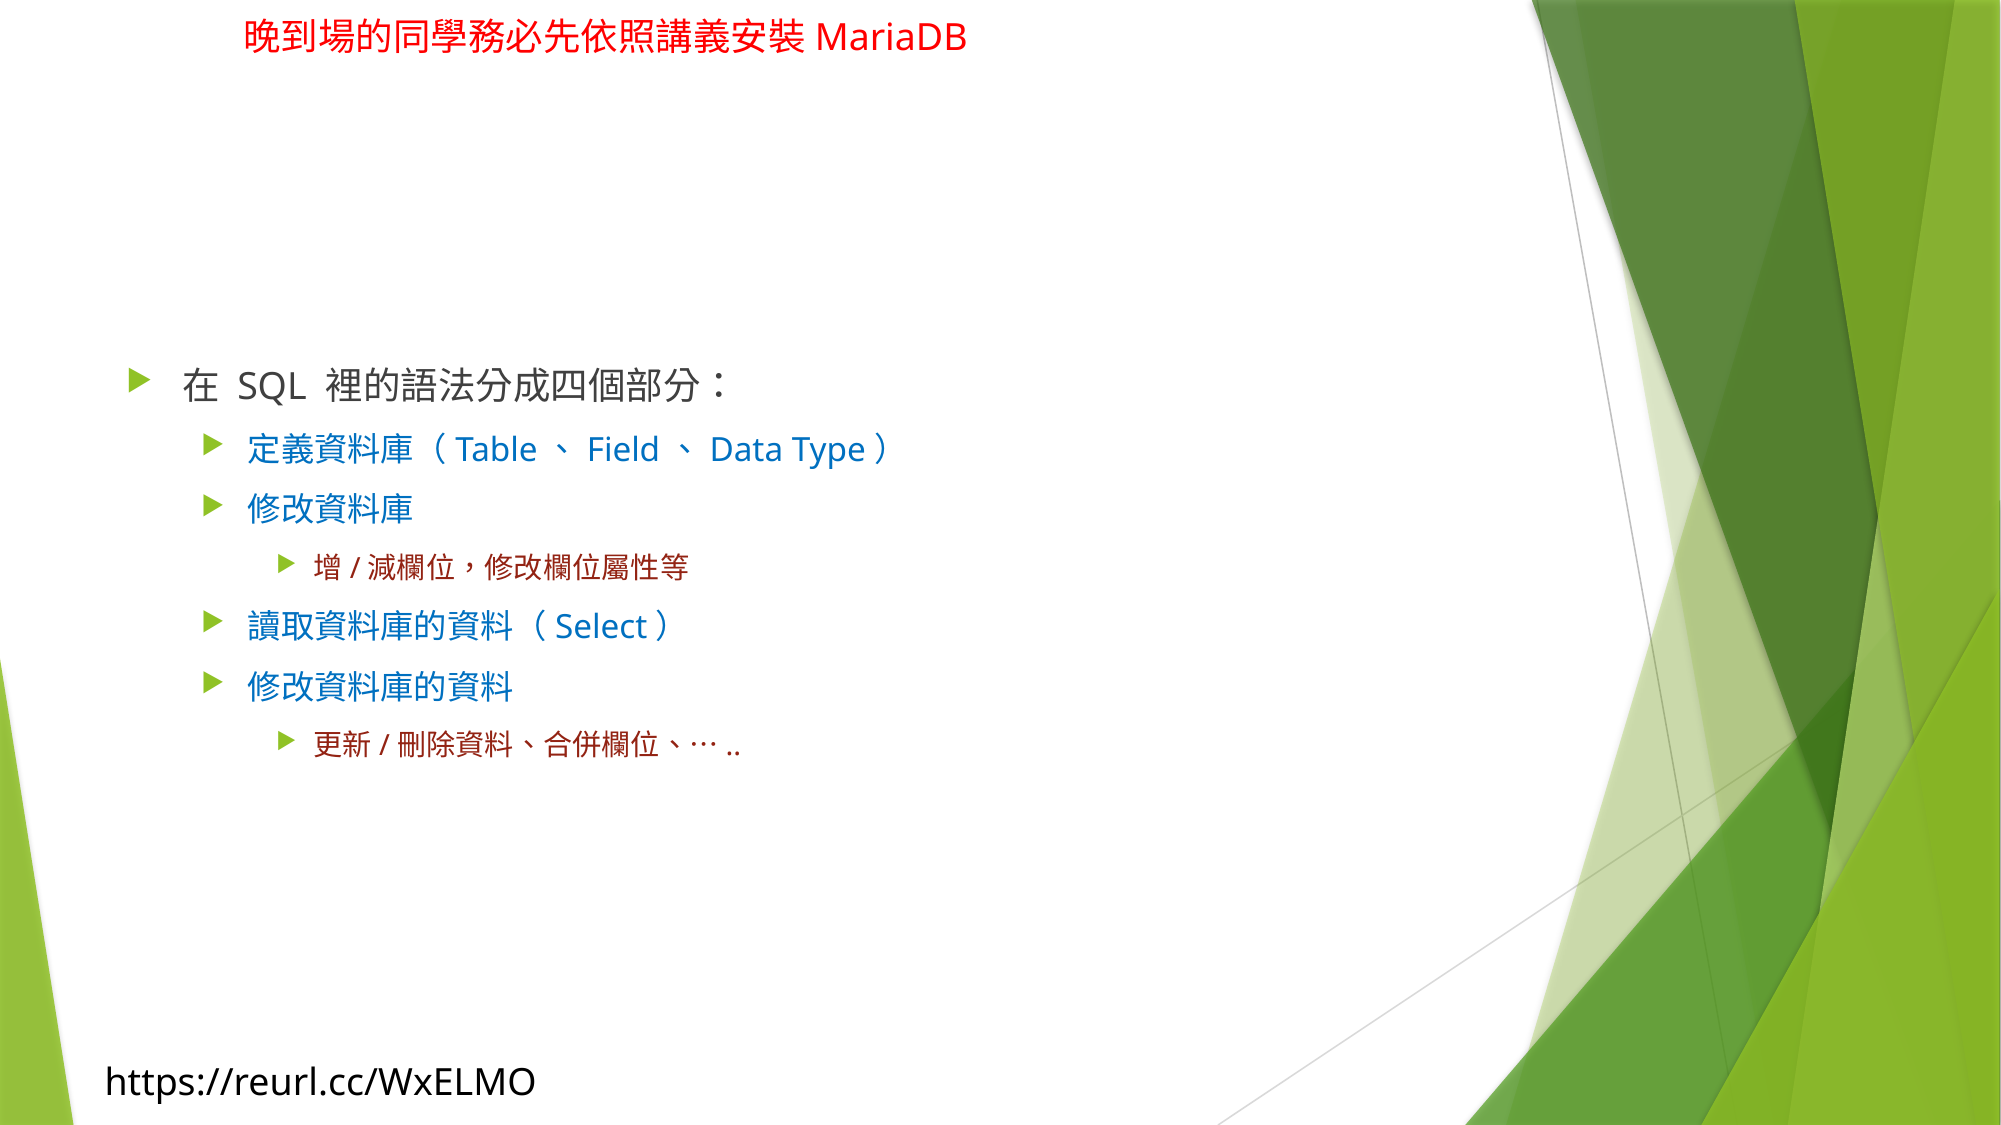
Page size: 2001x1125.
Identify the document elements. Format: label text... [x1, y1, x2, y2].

list 在 SQL 裡的語法分成四個部分： 定義資料庫（Table、Field、Data Type） 修改資料庫 增/減欄位，修改欄位屬性等 讀取資料庫的資料（Select） 修改資料庫的資料 更新/刪除資料、合併欄位、….. [111, 354, 1522, 992]
